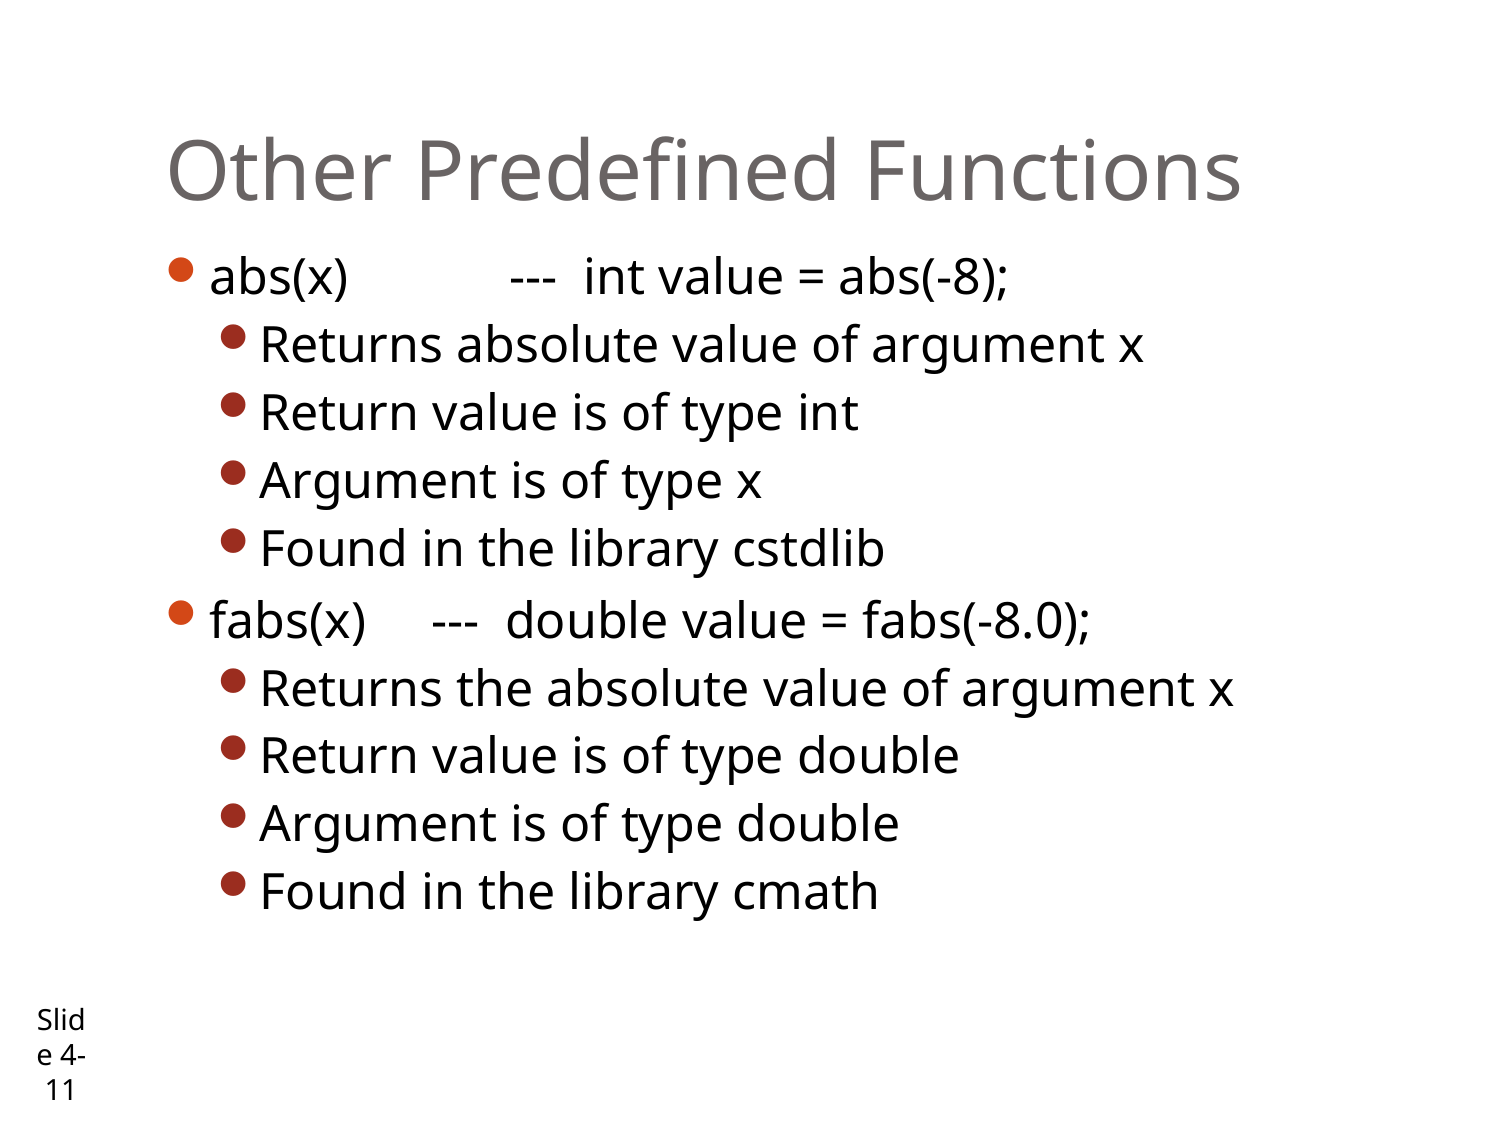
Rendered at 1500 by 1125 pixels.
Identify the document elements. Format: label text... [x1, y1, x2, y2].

slide_number Slide 4- 11 [23, 1018, 99, 1094]
list abs(x) --- int value = abs(-8); Returns absolute value of argument x Return value is of type int Argument is of type x Found in the library cstdlib fabs(x) --- double value = fabs(-8.0); Returns the absolute value of argument x Return value is of type double Argument is of type double Found in the library cmath [150, 237, 1425, 988]
title Other Predefined Functions [150, 45, 1425, 233]
